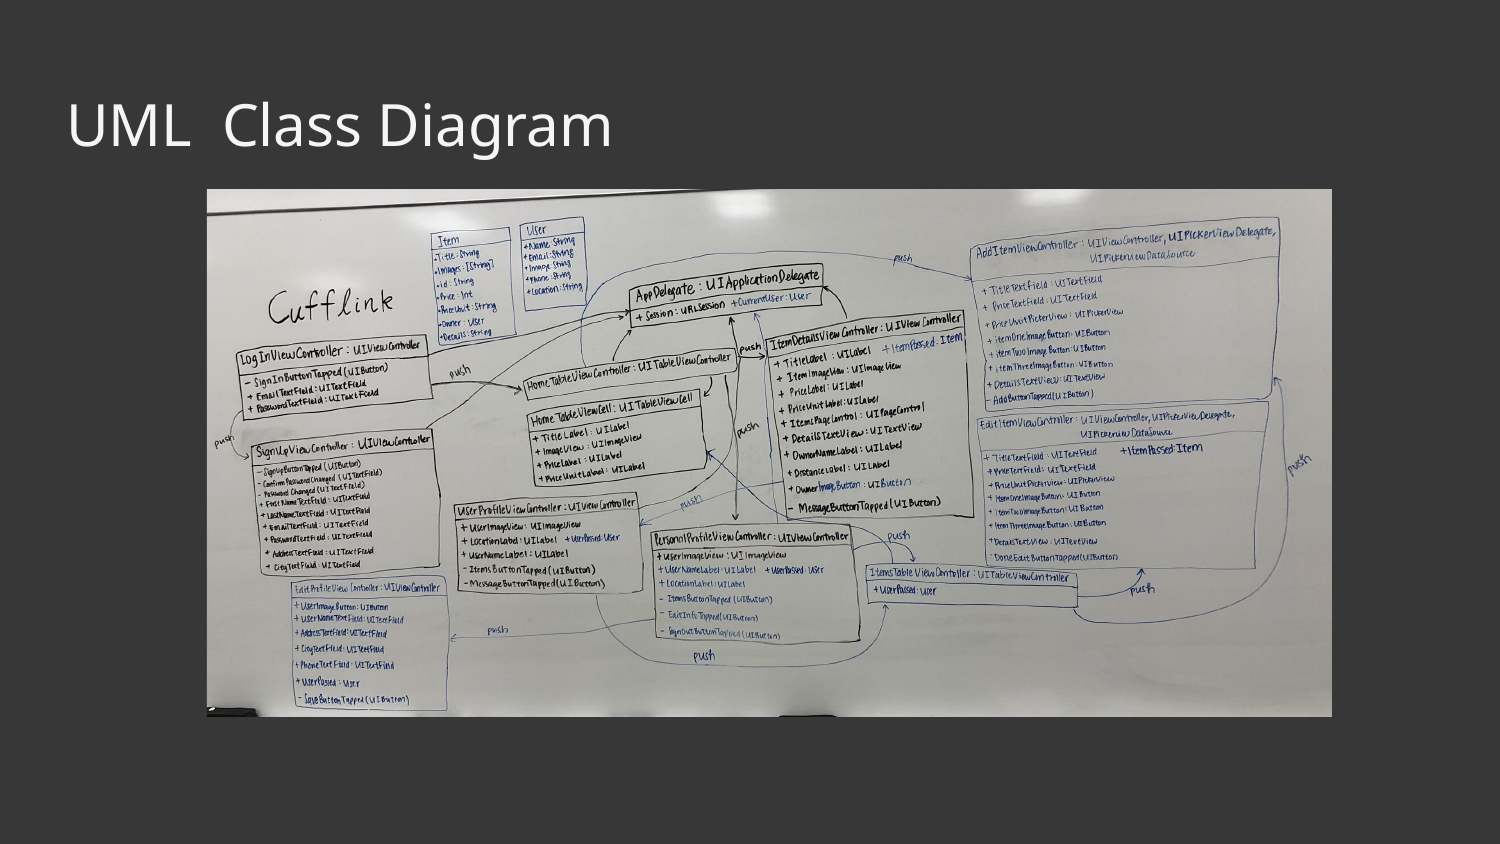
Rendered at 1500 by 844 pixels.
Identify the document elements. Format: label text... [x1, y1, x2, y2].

picture [206, 188, 1333, 718]
title UML Class Diagram [51, 72, 1449, 167]
